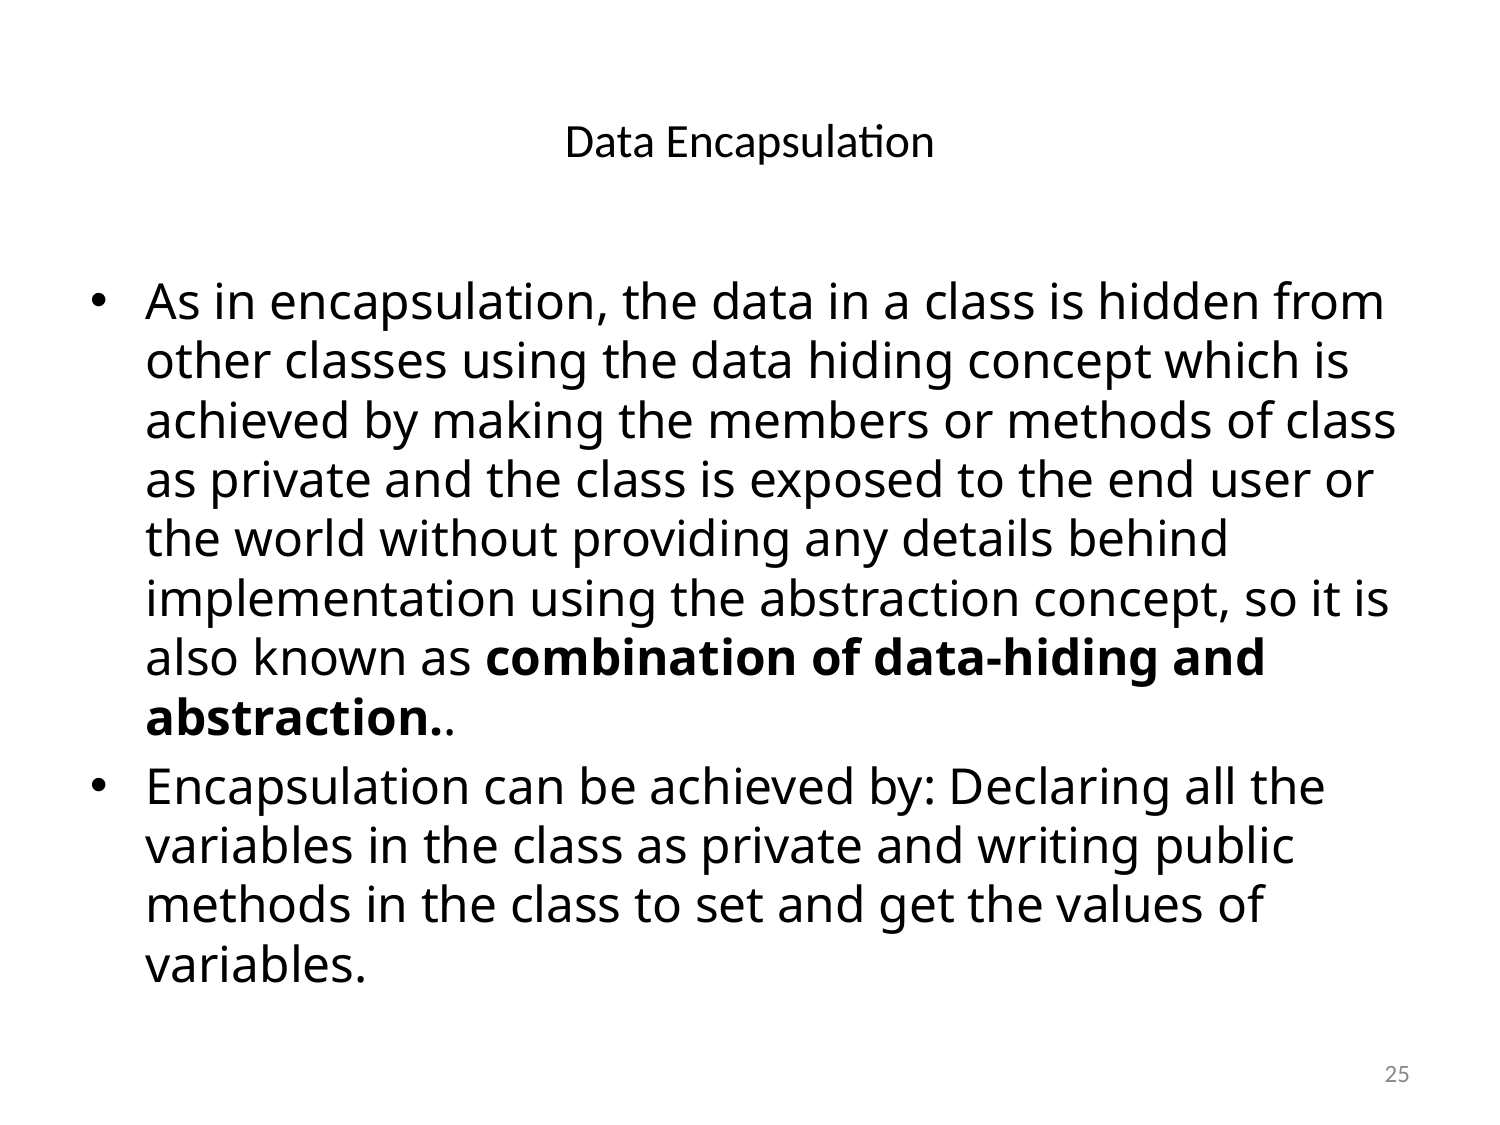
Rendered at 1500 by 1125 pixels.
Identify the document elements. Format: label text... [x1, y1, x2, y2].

title Data Encapsulation [75, 45, 1425, 233]
list As in encapsulation, the data in a class is hidden from other classes using the data hiding concept which is achieved by making the members or methods of class as private and the class is exposed to the end user or the world without providing any details behind implementation using the abstraction concept, so it is also known as combination of data-hiding and abstraction.. Encapsulation can be achieved by: Declaring all the variables in the class as private and writing public methods in the class to set and get the values of variables. [75, 262, 1425, 1005]
slide_number 25 [1074, 1042, 1425, 1103]
